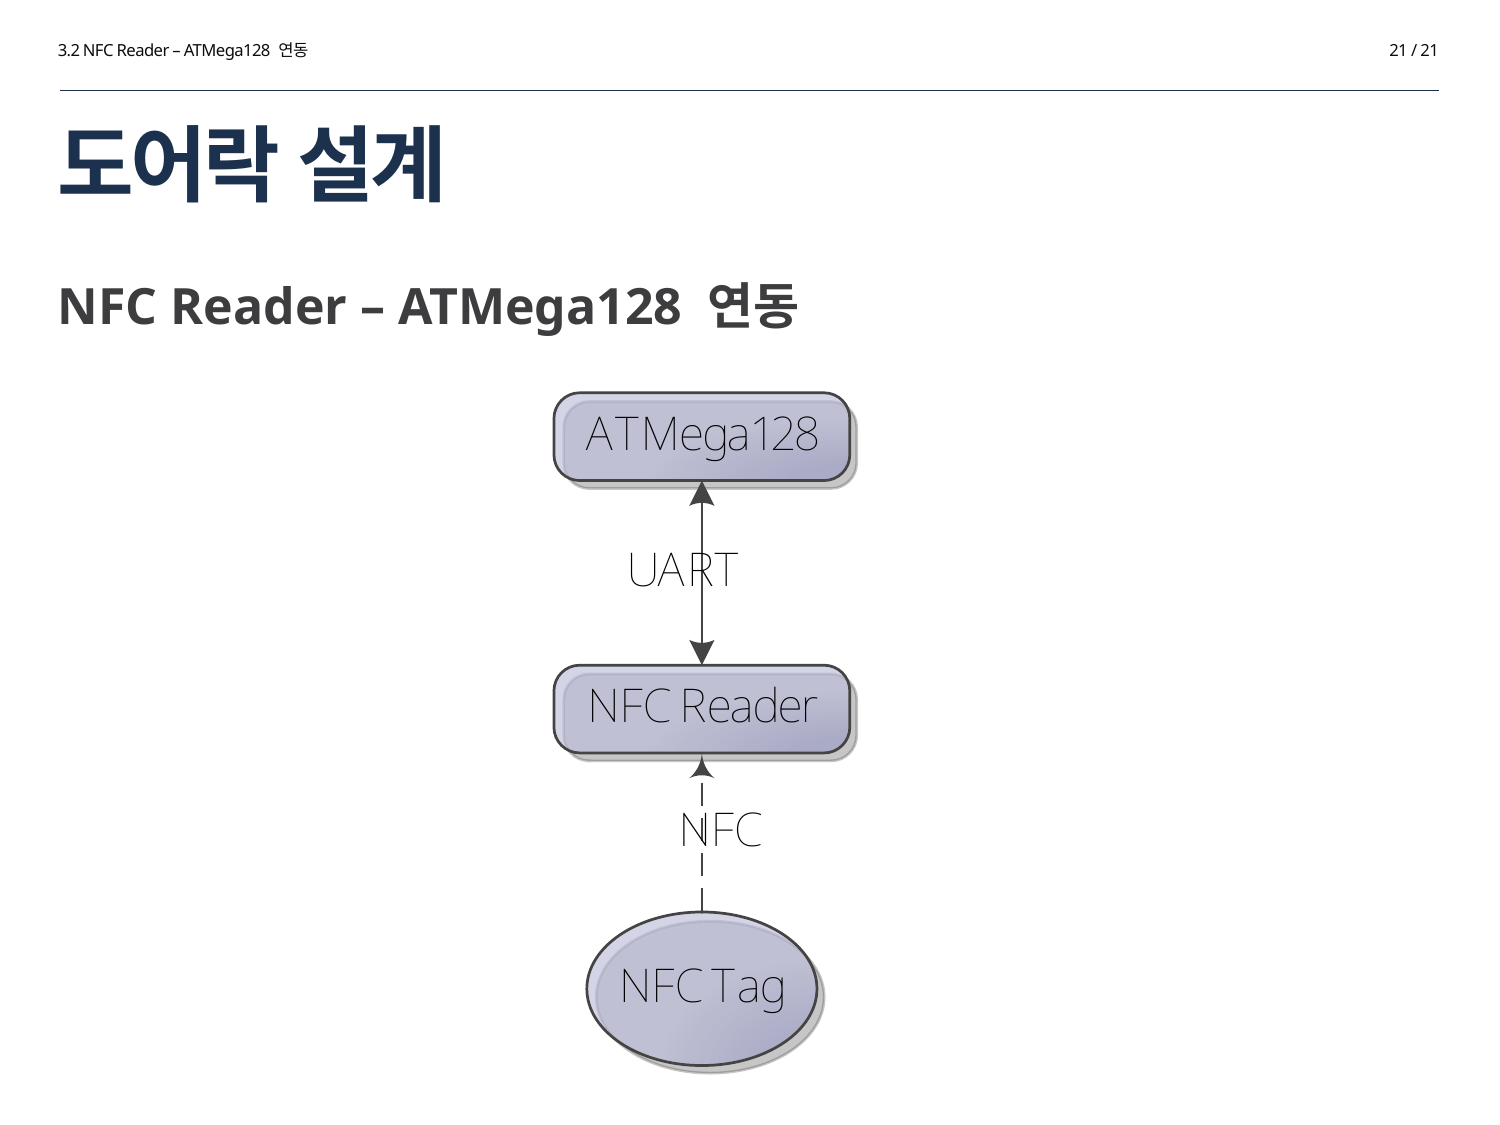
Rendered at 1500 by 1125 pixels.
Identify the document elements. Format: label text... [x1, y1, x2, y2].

picture [547, 386, 863, 1080]
text_box NFC Reader – ATMega128 연동 [42, 267, 1433, 477]
title 도어락 설계 [42, 114, 1190, 211]
text_box 21 / 21 [1193, 32, 1454, 70]
text_box 3.2 NFC Reader – ATMega128 연동 [43, 31, 330, 67]
